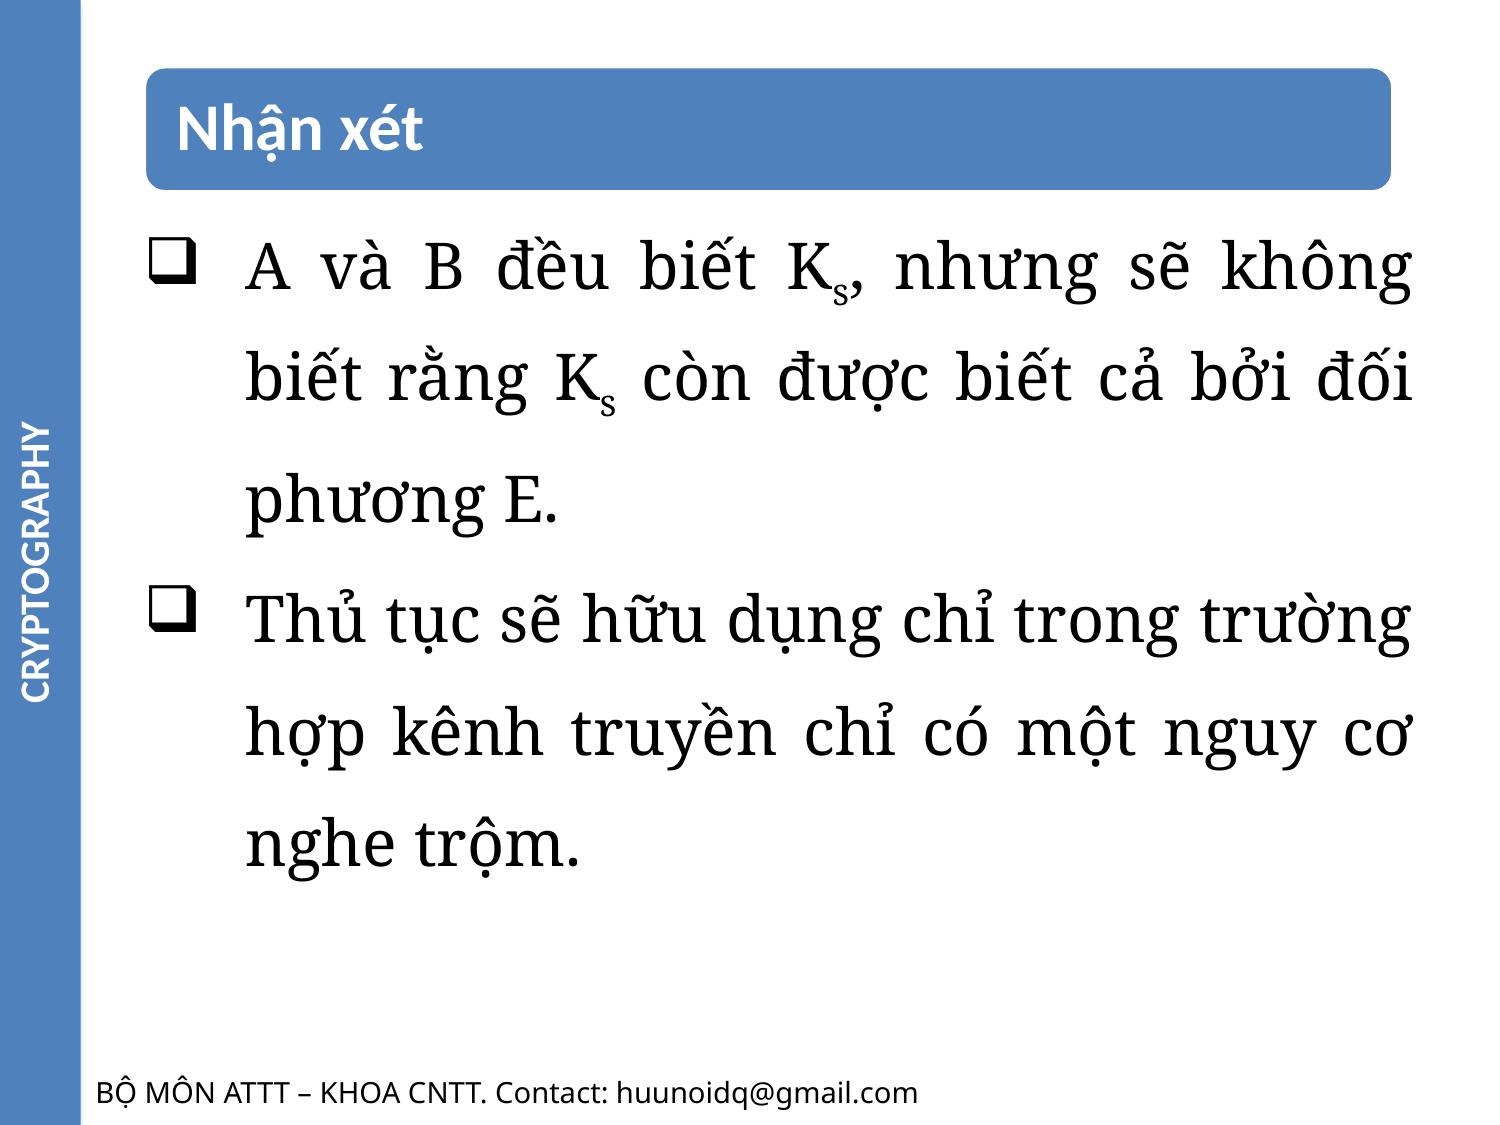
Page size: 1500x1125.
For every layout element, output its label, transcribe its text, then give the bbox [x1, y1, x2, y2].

text_box BỘ MÔN ATTT – KHOA CNTT. Contact: huunoidq@gmail.com [80, 1067, 1500, 1117]
text_box A và B đều biết Ks, nhưng sẽ không biết rằng Ks còn được biết cả bởi đối phương E. Thủ tục sẽ hữu dụng chỉ trong trường hợp kênh truyền chỉ có một nguy cơ nghe trộm. [143, 201, 1414, 1030]
text_box CRYPTOGRAPHY [0, 0, 84, 1125]
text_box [143, 65, 1394, 194]
